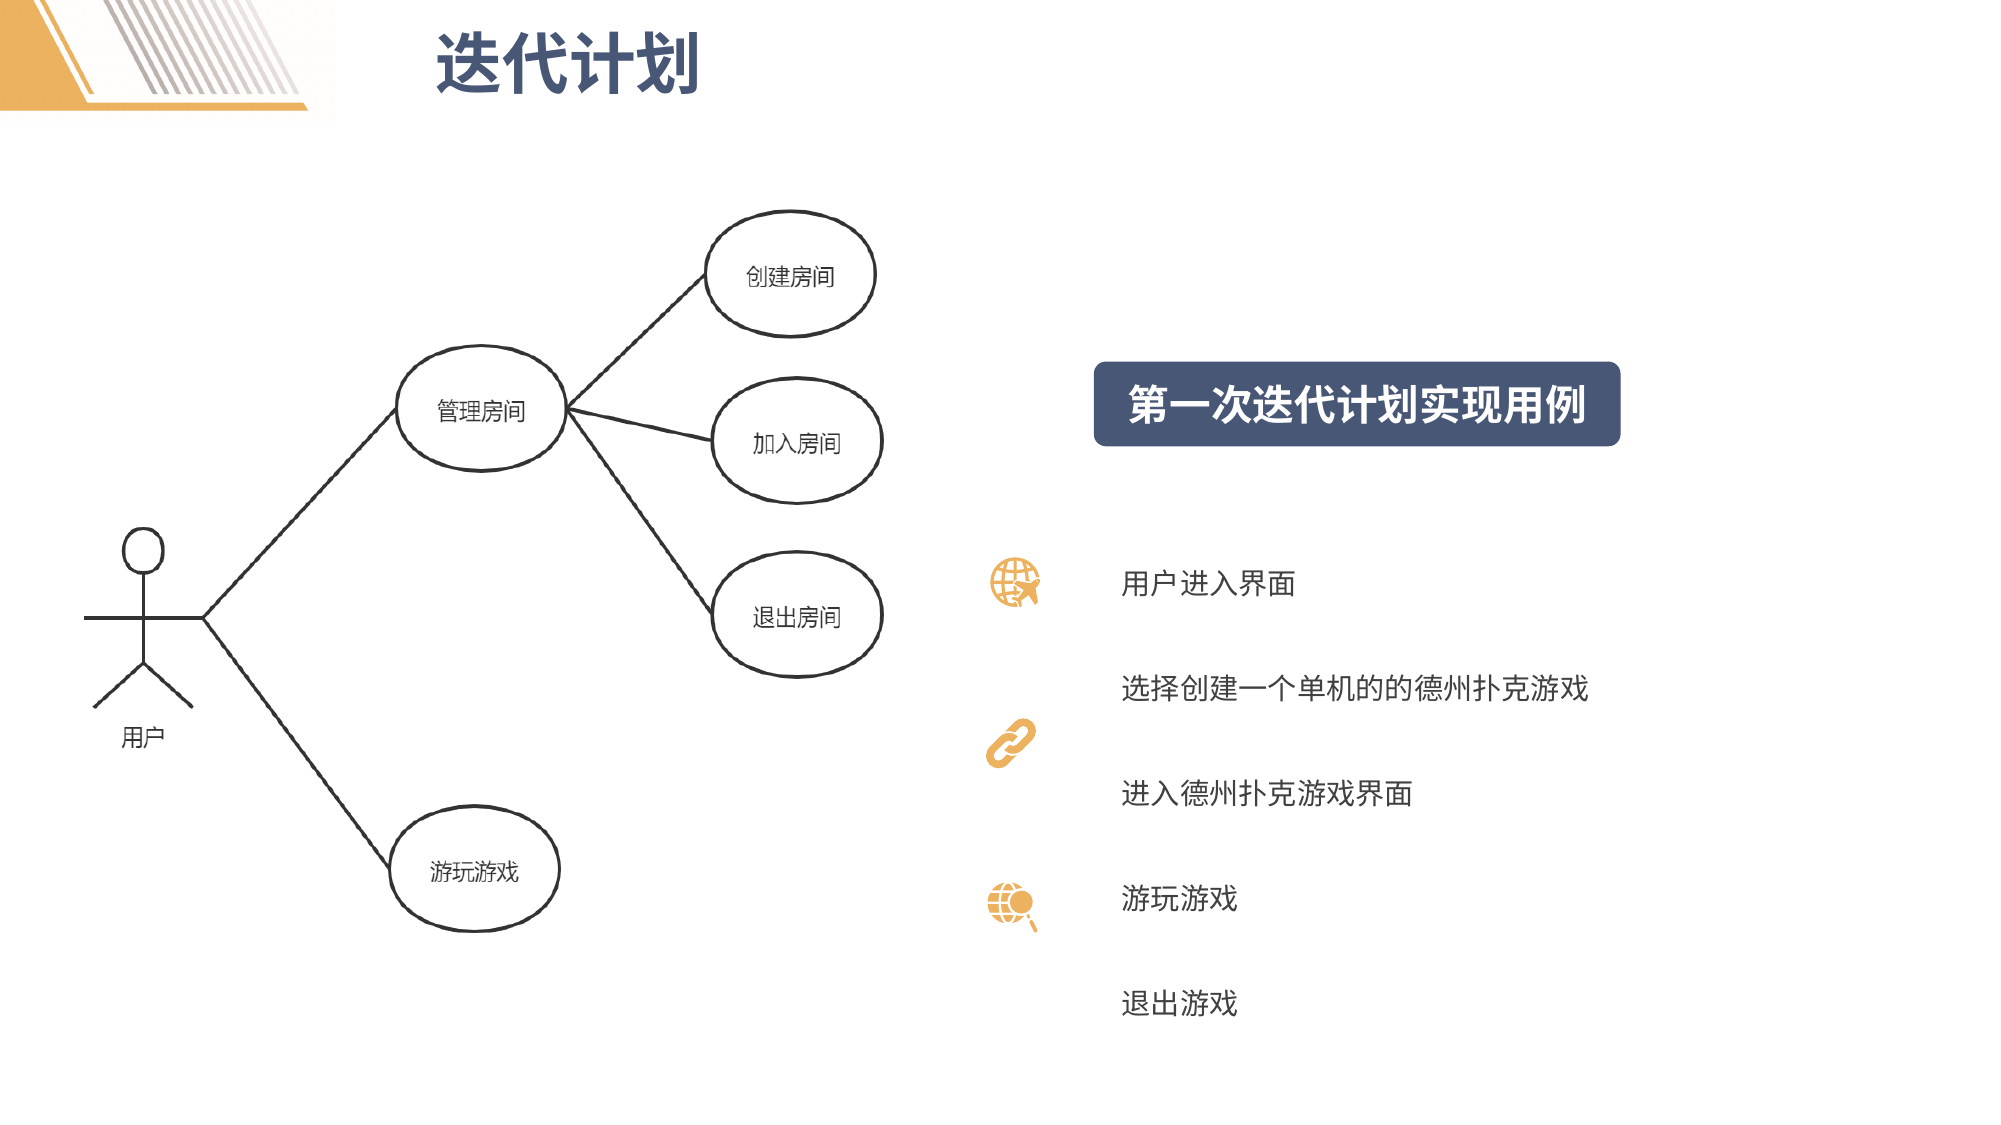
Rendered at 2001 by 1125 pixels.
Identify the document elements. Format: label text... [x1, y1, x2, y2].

picture [41, 165, 924, 976]
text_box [985, 488, 1841, 999]
text_box 迭代计划 [340, 14, 798, 110]
picture [0, 0, 337, 121]
text_box 第一次迭代计划实现用例 [1092, 360, 1622, 448]
